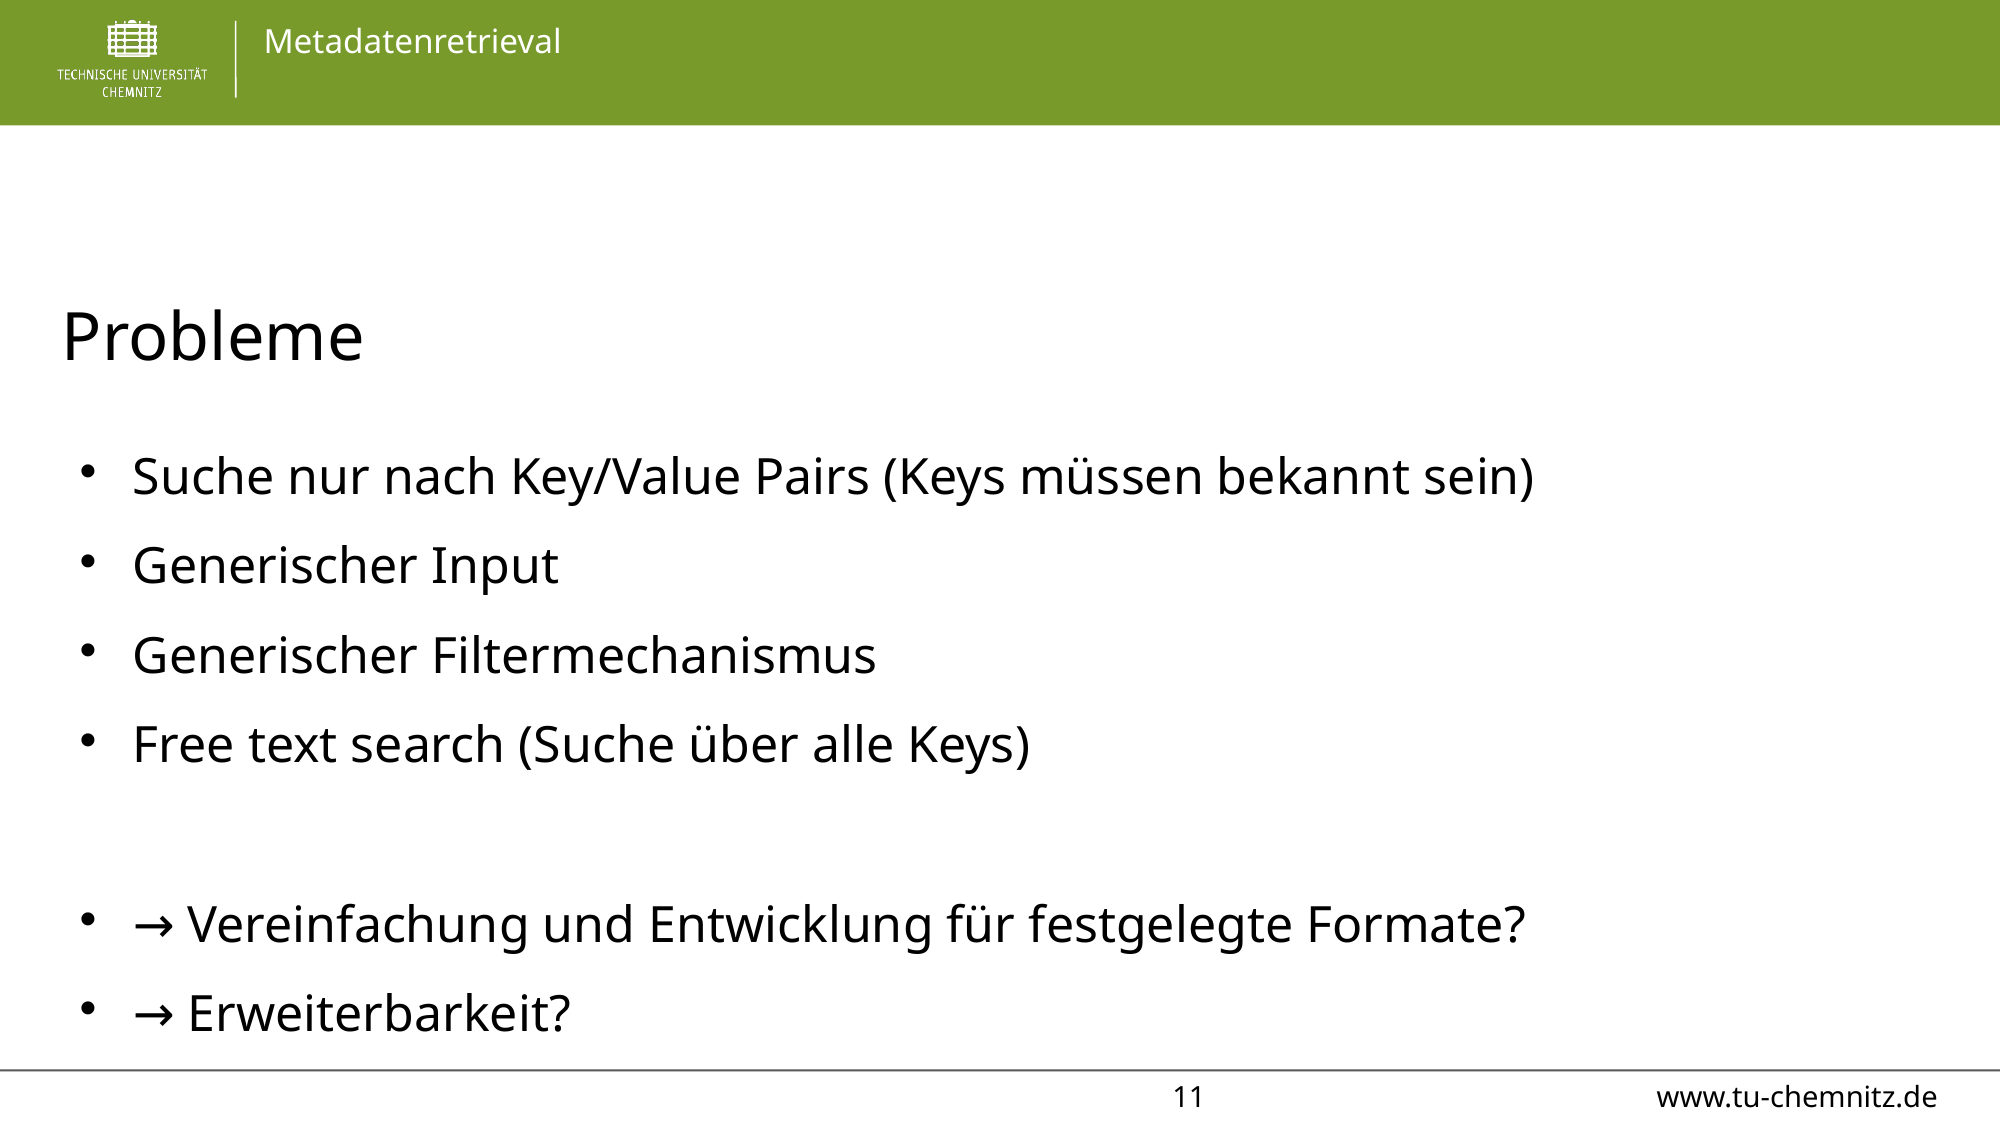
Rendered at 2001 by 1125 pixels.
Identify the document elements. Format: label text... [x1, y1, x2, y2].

text_box Suche nur nach Key/Value Pairs (Keys müssen bekannt sein) Generischer Input Generischer Filtermechanismus Free text search (Suche über alle Keys) → Vereinfachung und Entwicklung für festgelegte Formate? → Erweiterbarkeit? [47, 505, 1957, 1047]
text_box Probleme [47, 286, 1957, 505]
picture [25, 0, 239, 130]
